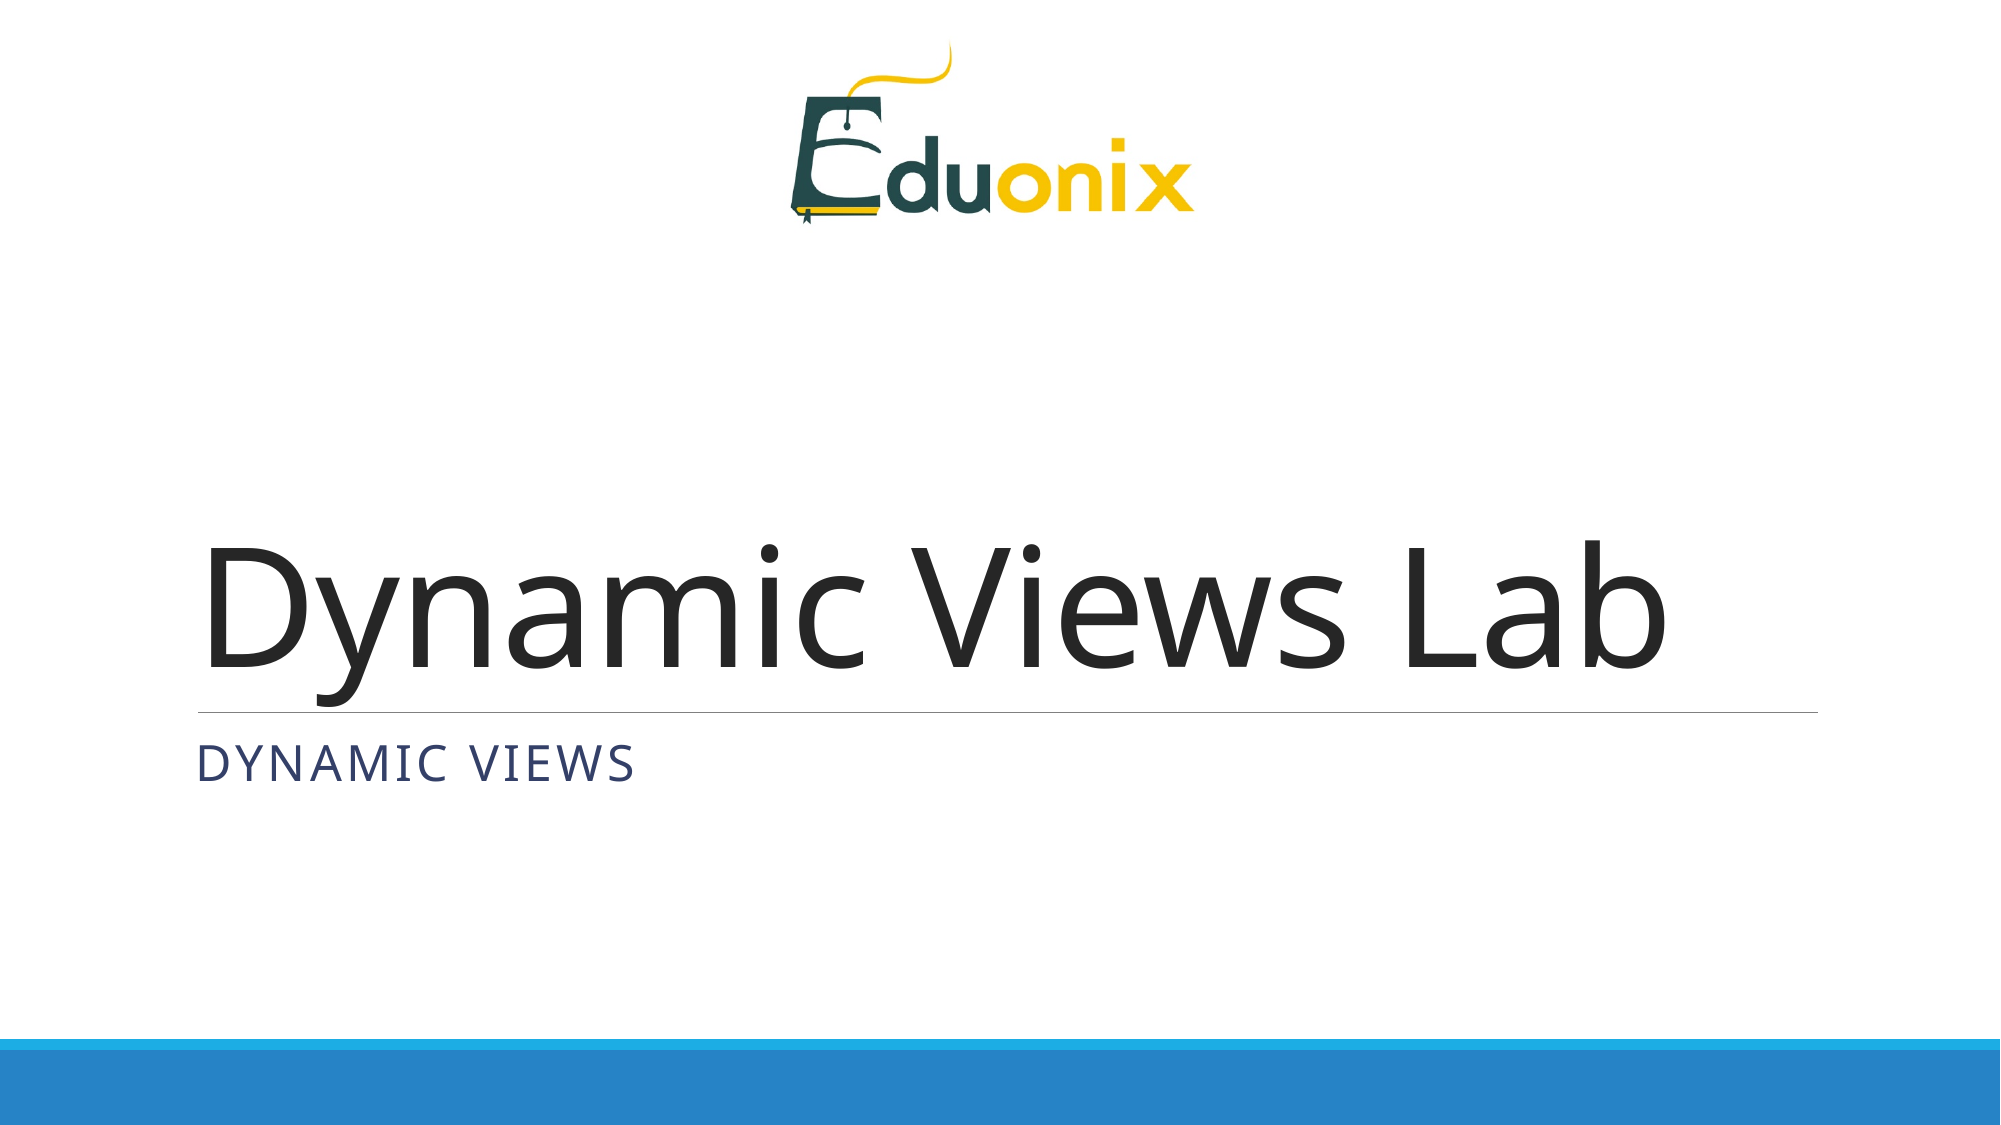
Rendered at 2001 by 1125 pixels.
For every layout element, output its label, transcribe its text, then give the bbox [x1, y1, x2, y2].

picture [750, 3, 1250, 124]
subtitle Dynamic views [180, 730, 1831, 919]
title Dynamic Views Lab [180, 124, 1830, 710]
